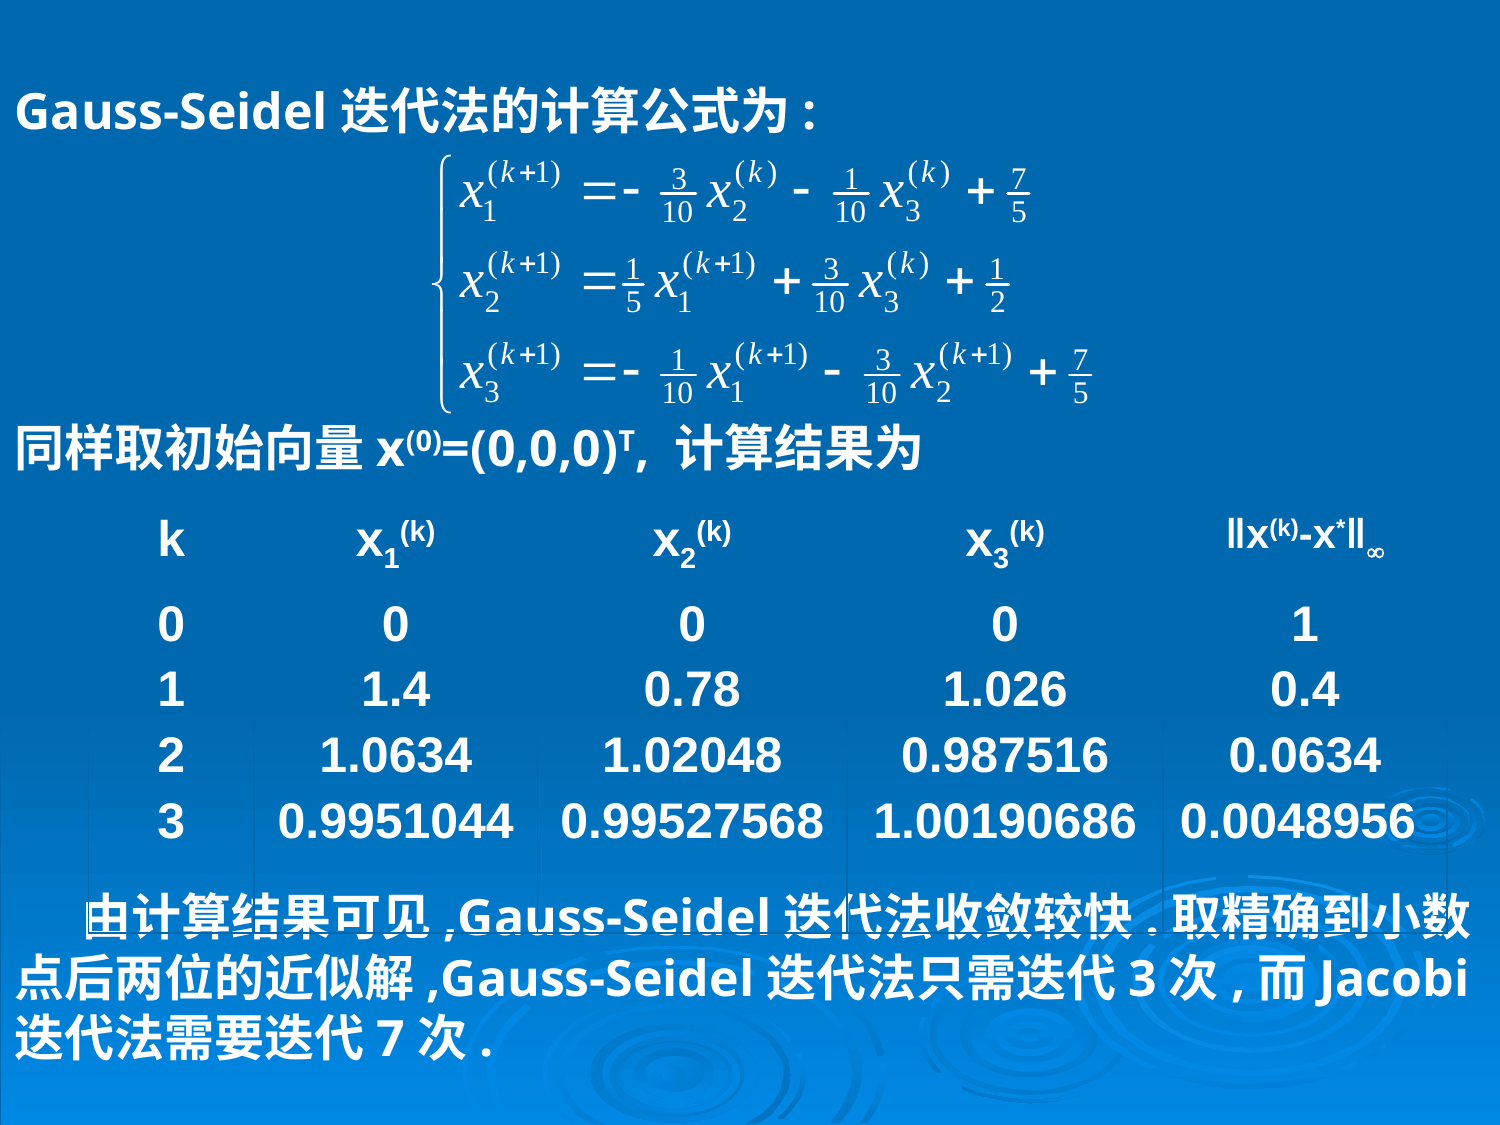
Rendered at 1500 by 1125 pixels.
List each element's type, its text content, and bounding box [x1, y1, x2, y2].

table_header x3(k) [848, 504, 1162, 587]
table_header x1(k) [255, 504, 537, 587]
table_cell 0 1.026 0.987516 1.00190686 [848, 589, 1162, 932]
table_cell 0 1 2 3 [89, 589, 253, 932]
table_header k [89, 504, 253, 587]
text_box 同样取初始向量x(0)=(0,0,0)T, 计算结果为 [0, 408, 1099, 484]
table_header ‖x(k)-x*‖ [1164, 504, 1446, 587]
table_cell 1 0.4 0.0634 0.0048956 [1164, 589, 1446, 932]
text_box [418, 143, 1105, 426]
table_cell 0 1.4 1.0634 0.9951044 [255, 589, 537, 932]
text_box Gauss-Seidel迭代法的计算公式为: [0, 54, 833, 148]
text_box 由计算结果可见,Gauss-Seidel迭代法收敛较快.取精确到小数点后两位的近似解,Gauss-Seidel迭代法只需迭代3次,而Jacobi迭代法需要迭代7次. [0, 869, 1500, 1075]
table_cell 0 0.78 1.02048 0.99527568 [538, 589, 846, 932]
table_header x2(k) [538, 504, 846, 587]
